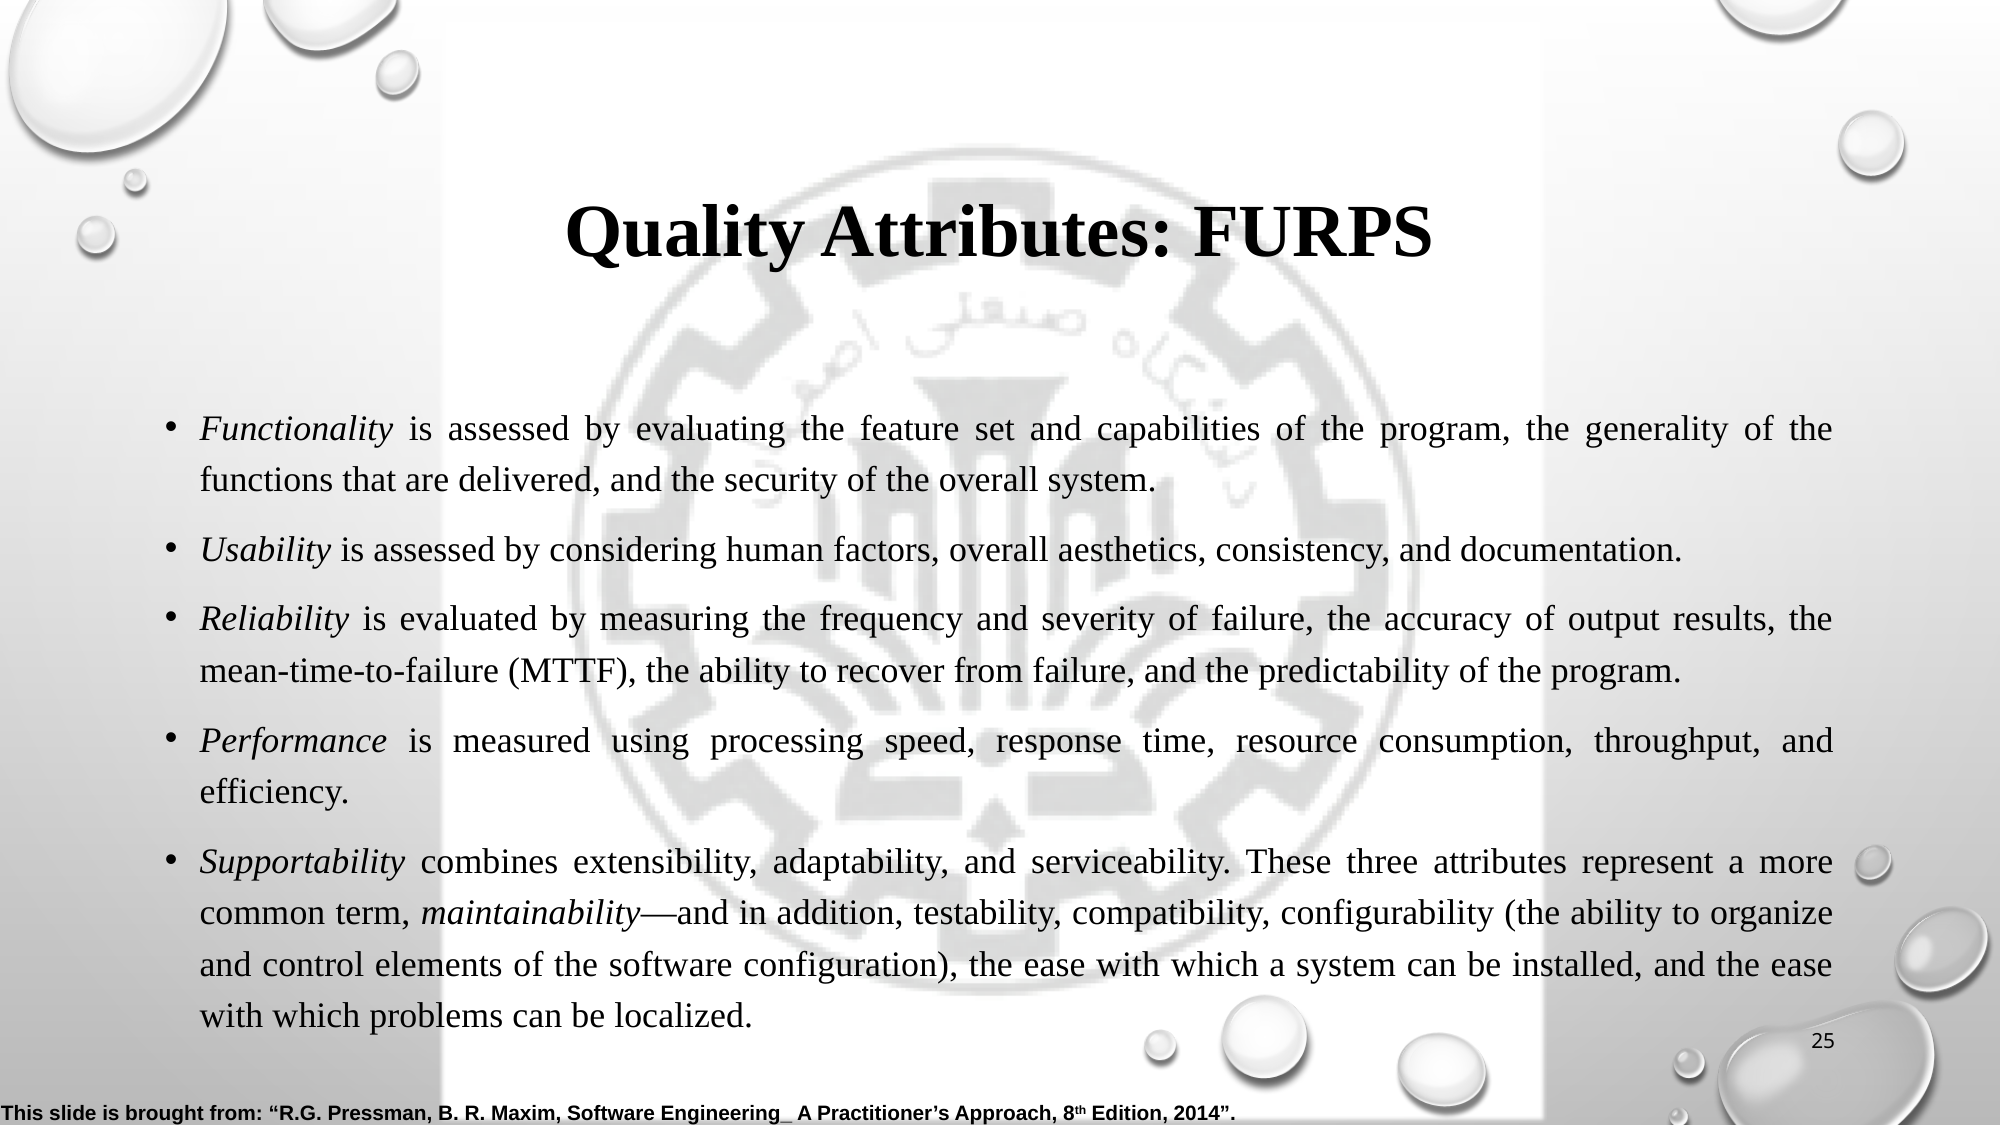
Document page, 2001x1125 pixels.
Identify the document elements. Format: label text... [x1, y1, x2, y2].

title Quality Attributes: FURPS [149, 101, 1851, 364]
text_box This slide is brought from: “R.G. Pressman, B. R. Maxim, Software Engineering_ A Practitioner’s Approach, 8th Edition, 2014”. [0, 1071, 1273, 1125]
slide_number 25 [1724, 1011, 1850, 1072]
picture [0, 0, 2000, 1125]
list Functionality is assessed by evaluating the feature set and capabilities of the program, the generality of the functions that are delivered, and the security of the overall system. Usability is assessed by considering human factors, overall aesthetics, consistency, and documentation. Reliability is evaluated by measuring the frequency and severity of failure, the accuracy of output results, the mean-time-to-failure (MTTF), the ability to recover from failure, and the predictability of the program. Performance is measured using processing speed, response time, resource consumption, throughput, and efficiency. Supportability combines extensibility, adaptability, and serviceability. These three attributes represent a more common term, maintainability—and in addition, testability, compatibility, configurability (the ability to organize and control elements of the software configuration), the ease with which a system can be installed, and the ease with which problems can be localized. [149, 388, 1850, 1058]
